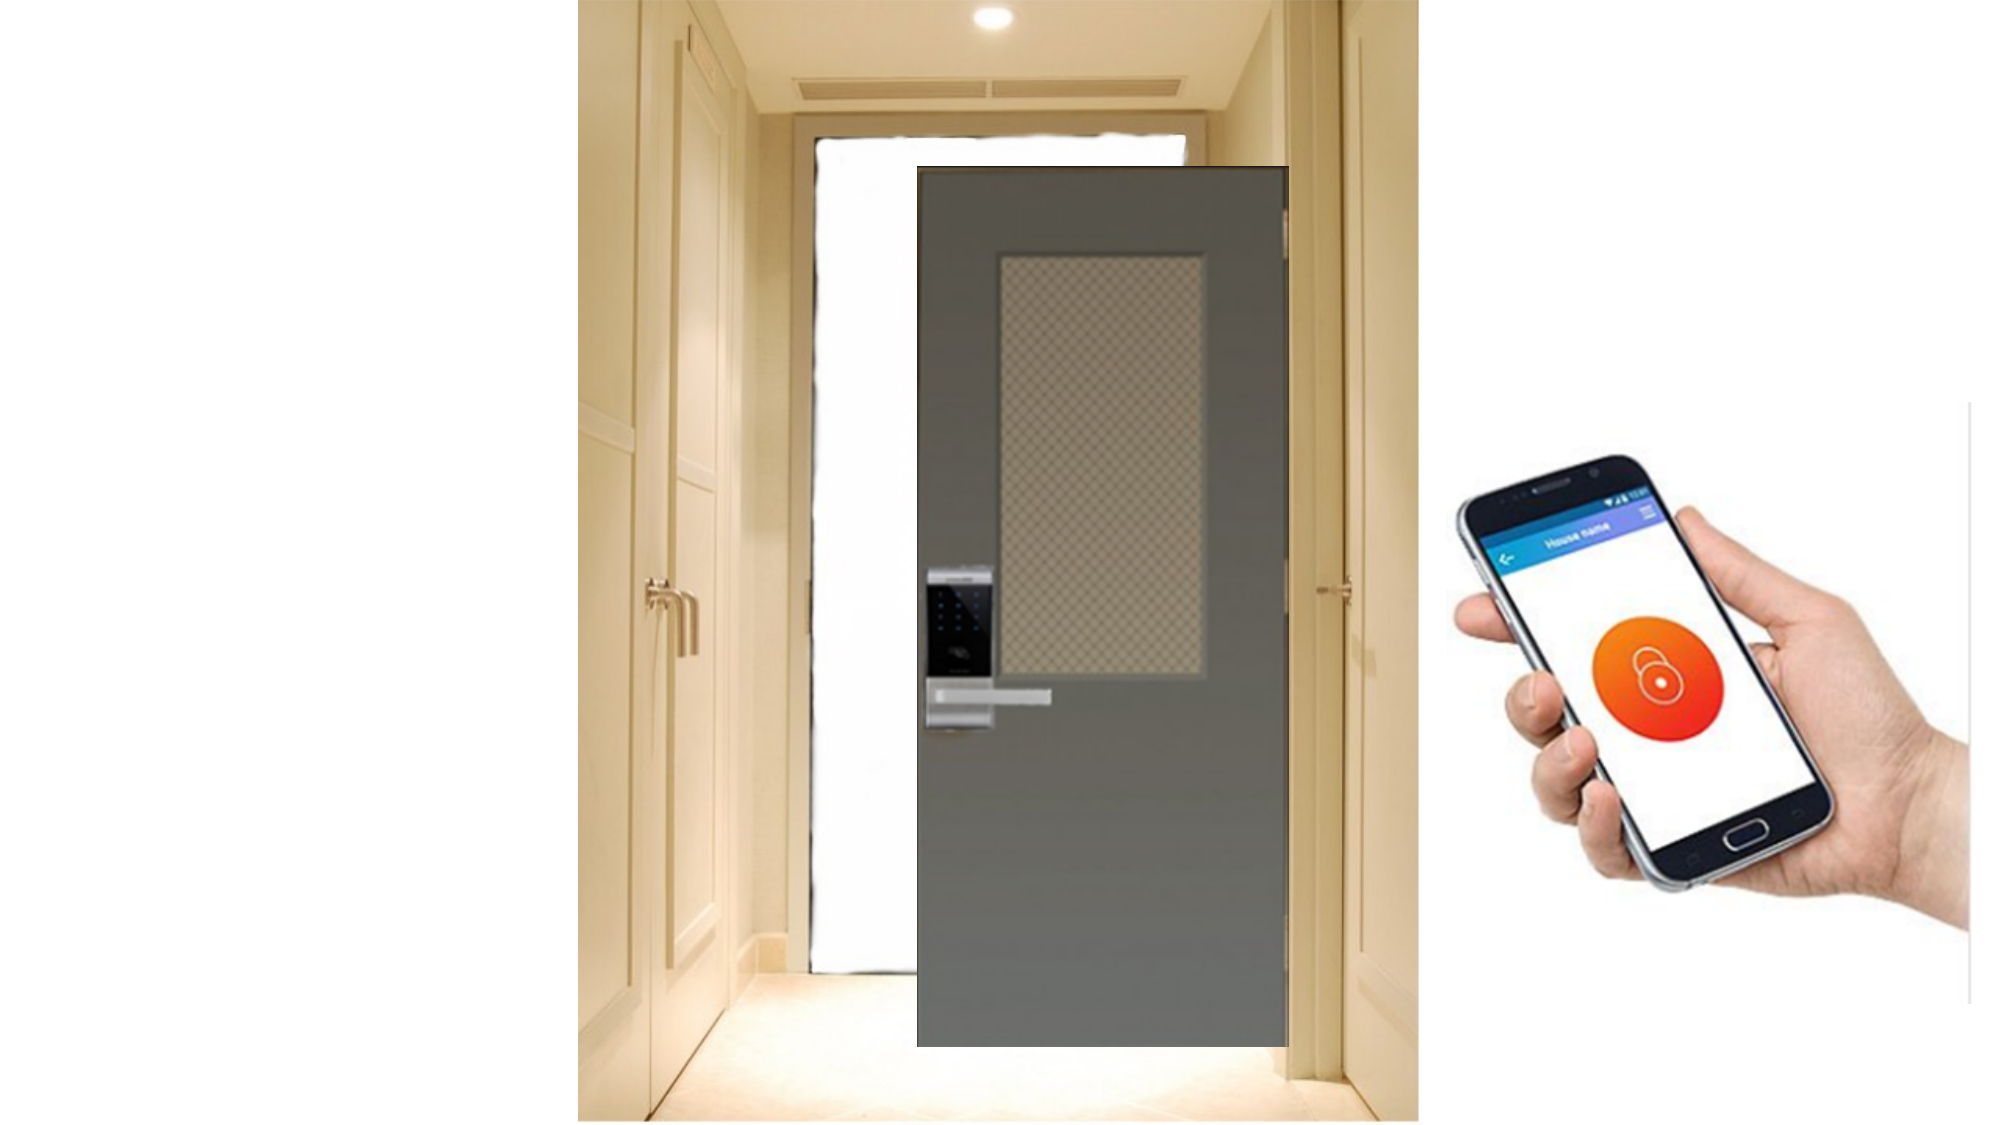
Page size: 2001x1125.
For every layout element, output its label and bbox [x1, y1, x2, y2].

picture [1445, 402, 1973, 1004]
picture [578, 0, 1422, 1125]
